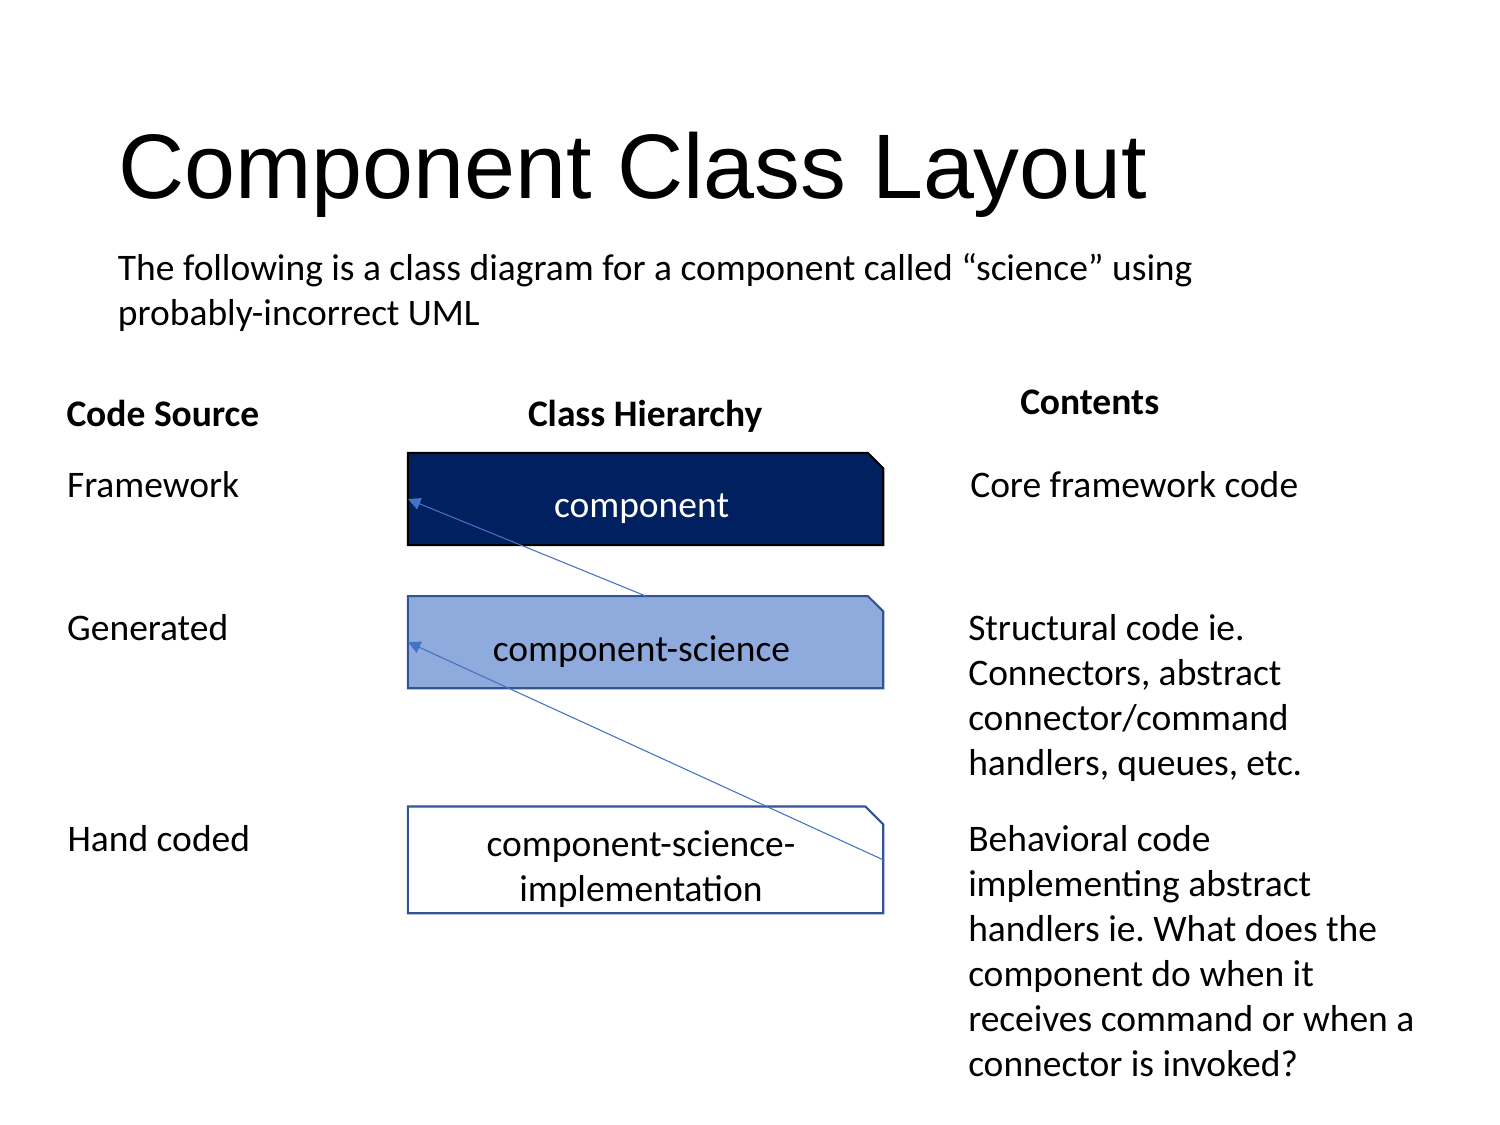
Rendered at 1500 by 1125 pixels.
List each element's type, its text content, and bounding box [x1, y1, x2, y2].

text_box Hand coded [52, 806, 266, 867]
text_box Class Hierarchy [513, 381, 778, 442]
text_box component [406, 451, 885, 547]
text_box Generated [52, 595, 244, 656]
text_box Structural code ie. Connectors, abstract connector/command handlers, queues, etc. [953, 595, 1444, 791]
text_box Contents [1005, 369, 1175, 430]
text_box Code Source [51, 381, 275, 442]
text_box Core framework code [955, 452, 1314, 513]
text_box component-science-implementation [406, 805, 885, 915]
text_box component-science [406, 595, 885, 690]
text_box Framework [52, 452, 255, 513]
text_box The following is a class diagram for a component called “science” using probably-incorrect UML [103, 235, 1243, 341]
title Component Class Layout [103, 59, 1397, 278]
text_box Behavioral code implementing abstract handlers ie. What does the component do when it receives command or when a connector is invoked? [953, 806, 1444, 1092]
